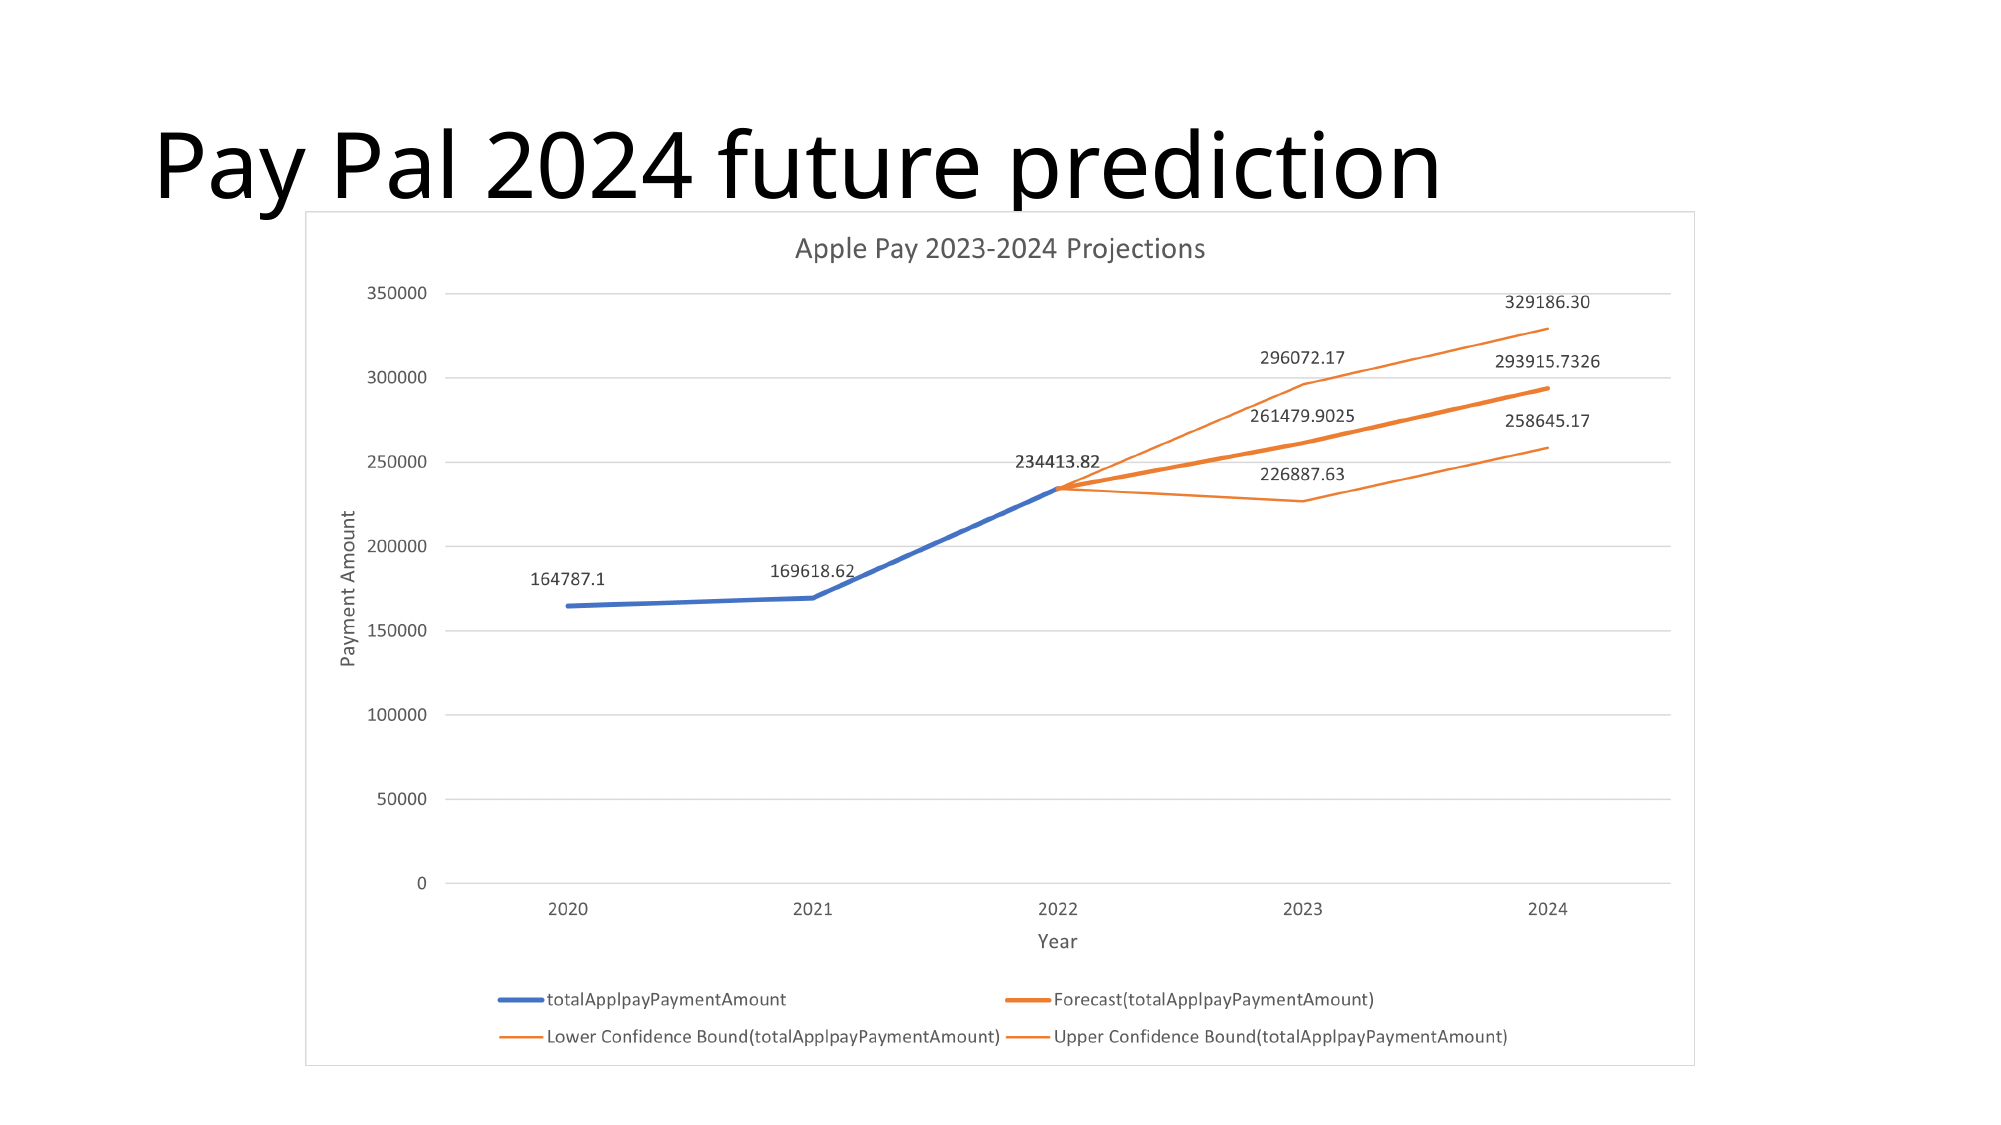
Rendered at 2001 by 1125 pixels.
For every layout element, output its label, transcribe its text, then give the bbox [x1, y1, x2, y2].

picture [304, 210, 1695, 1066]
title Pay Pal 2024 future prediction [137, 59, 1863, 278]
